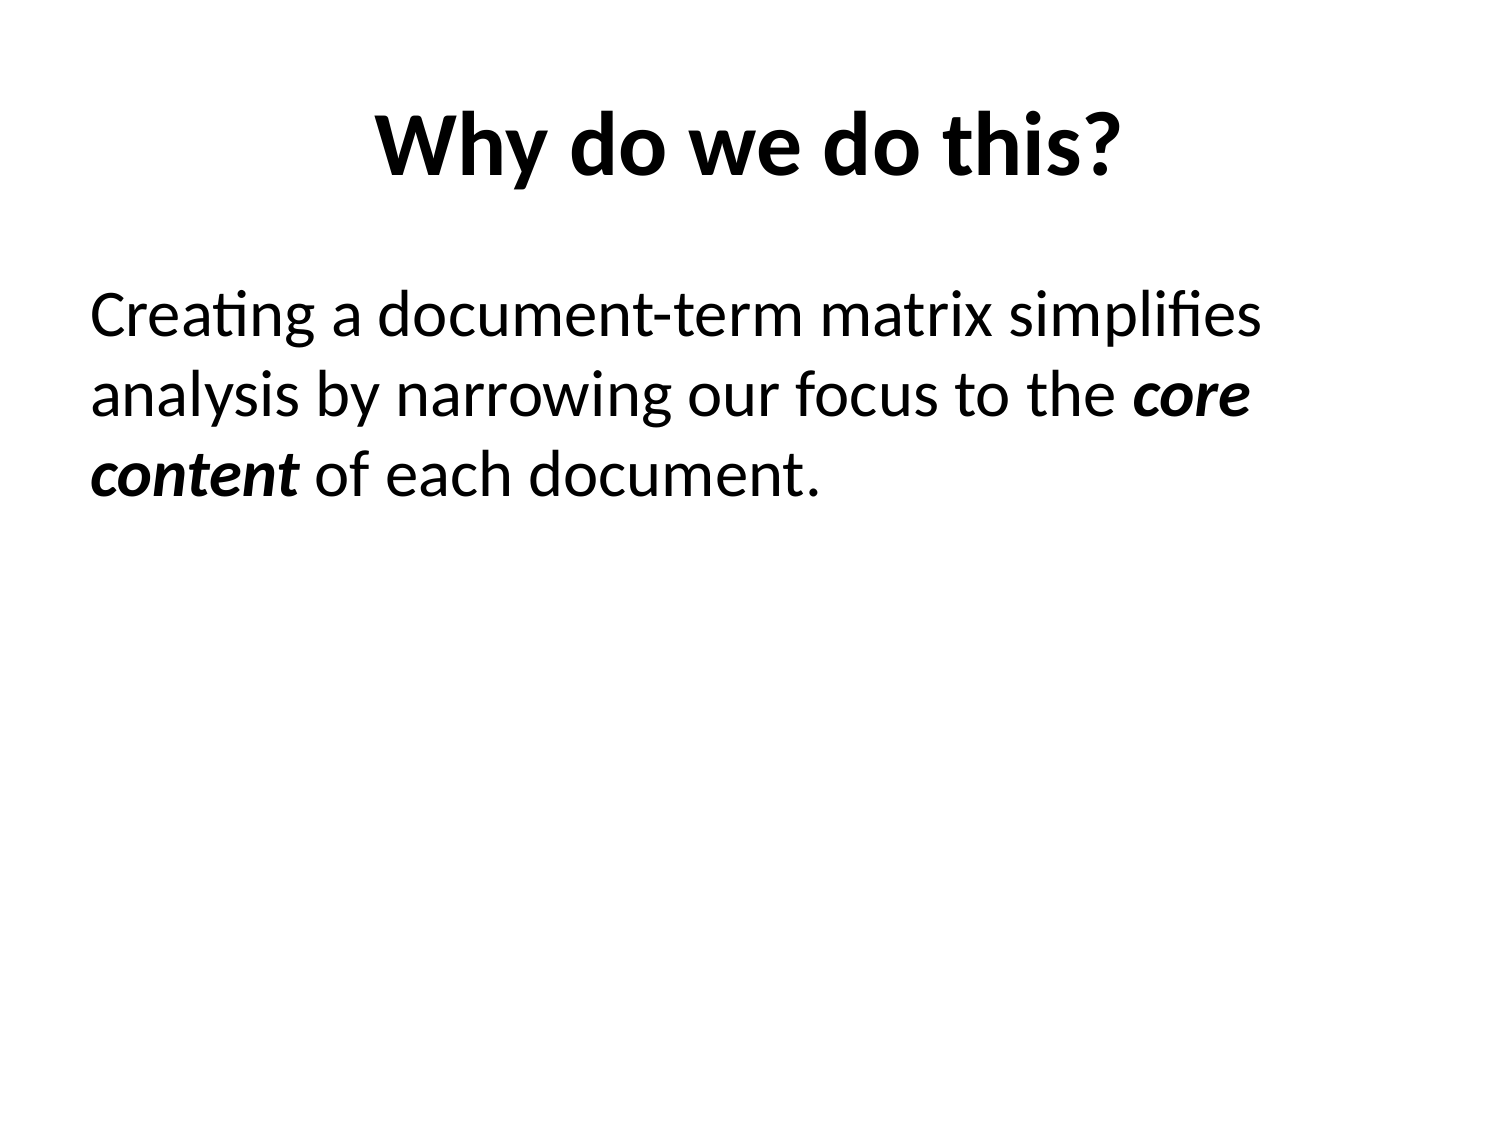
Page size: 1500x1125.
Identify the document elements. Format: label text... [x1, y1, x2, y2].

list Creating a document-term matrix simplifies analysis by narrowing our focus to the core content of each document. [75, 262, 1425, 1005]
title Why do we do this? [75, 45, 1425, 233]
